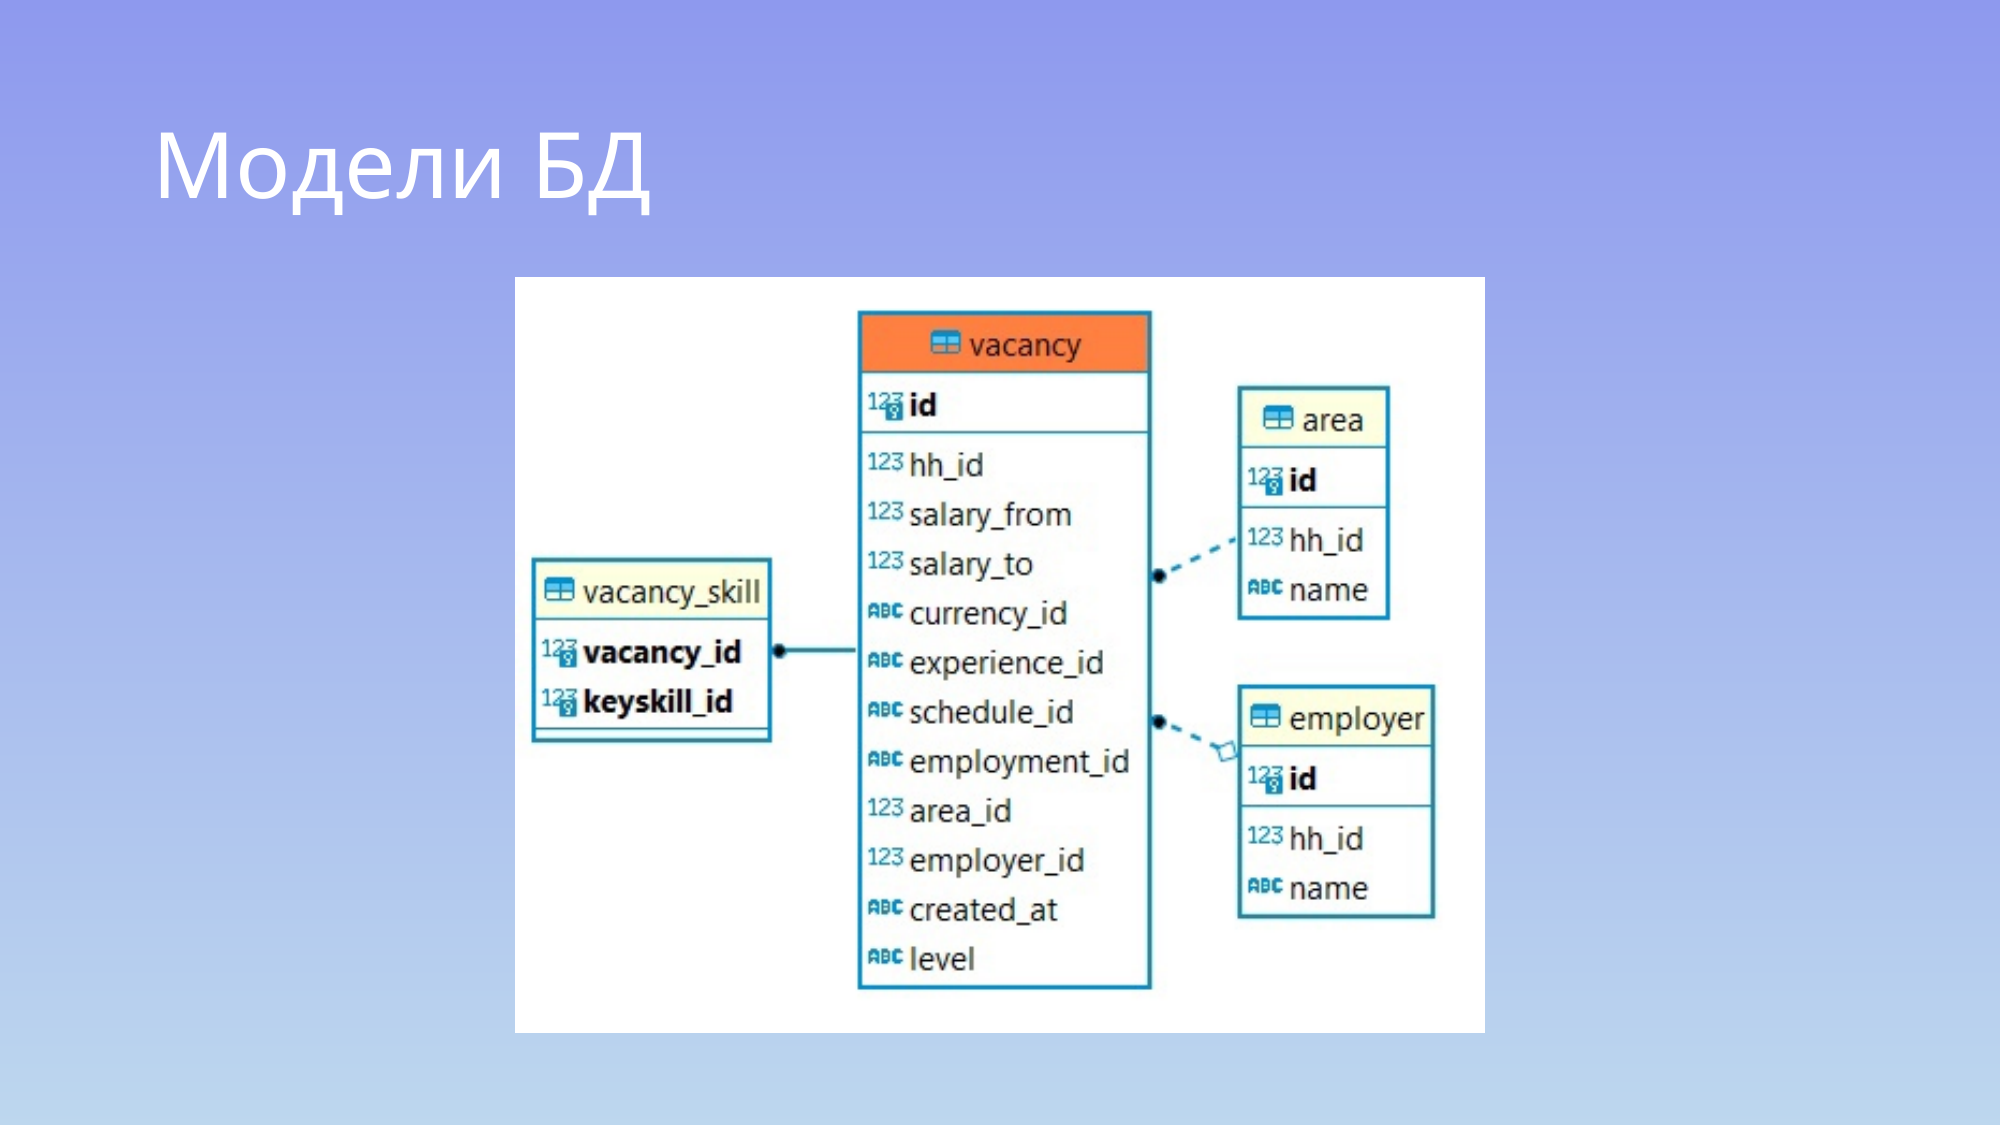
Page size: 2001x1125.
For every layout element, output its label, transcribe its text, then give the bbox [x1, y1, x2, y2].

title Модели БД [137, 59, 1863, 278]
picture [514, 277, 1485, 1033]
